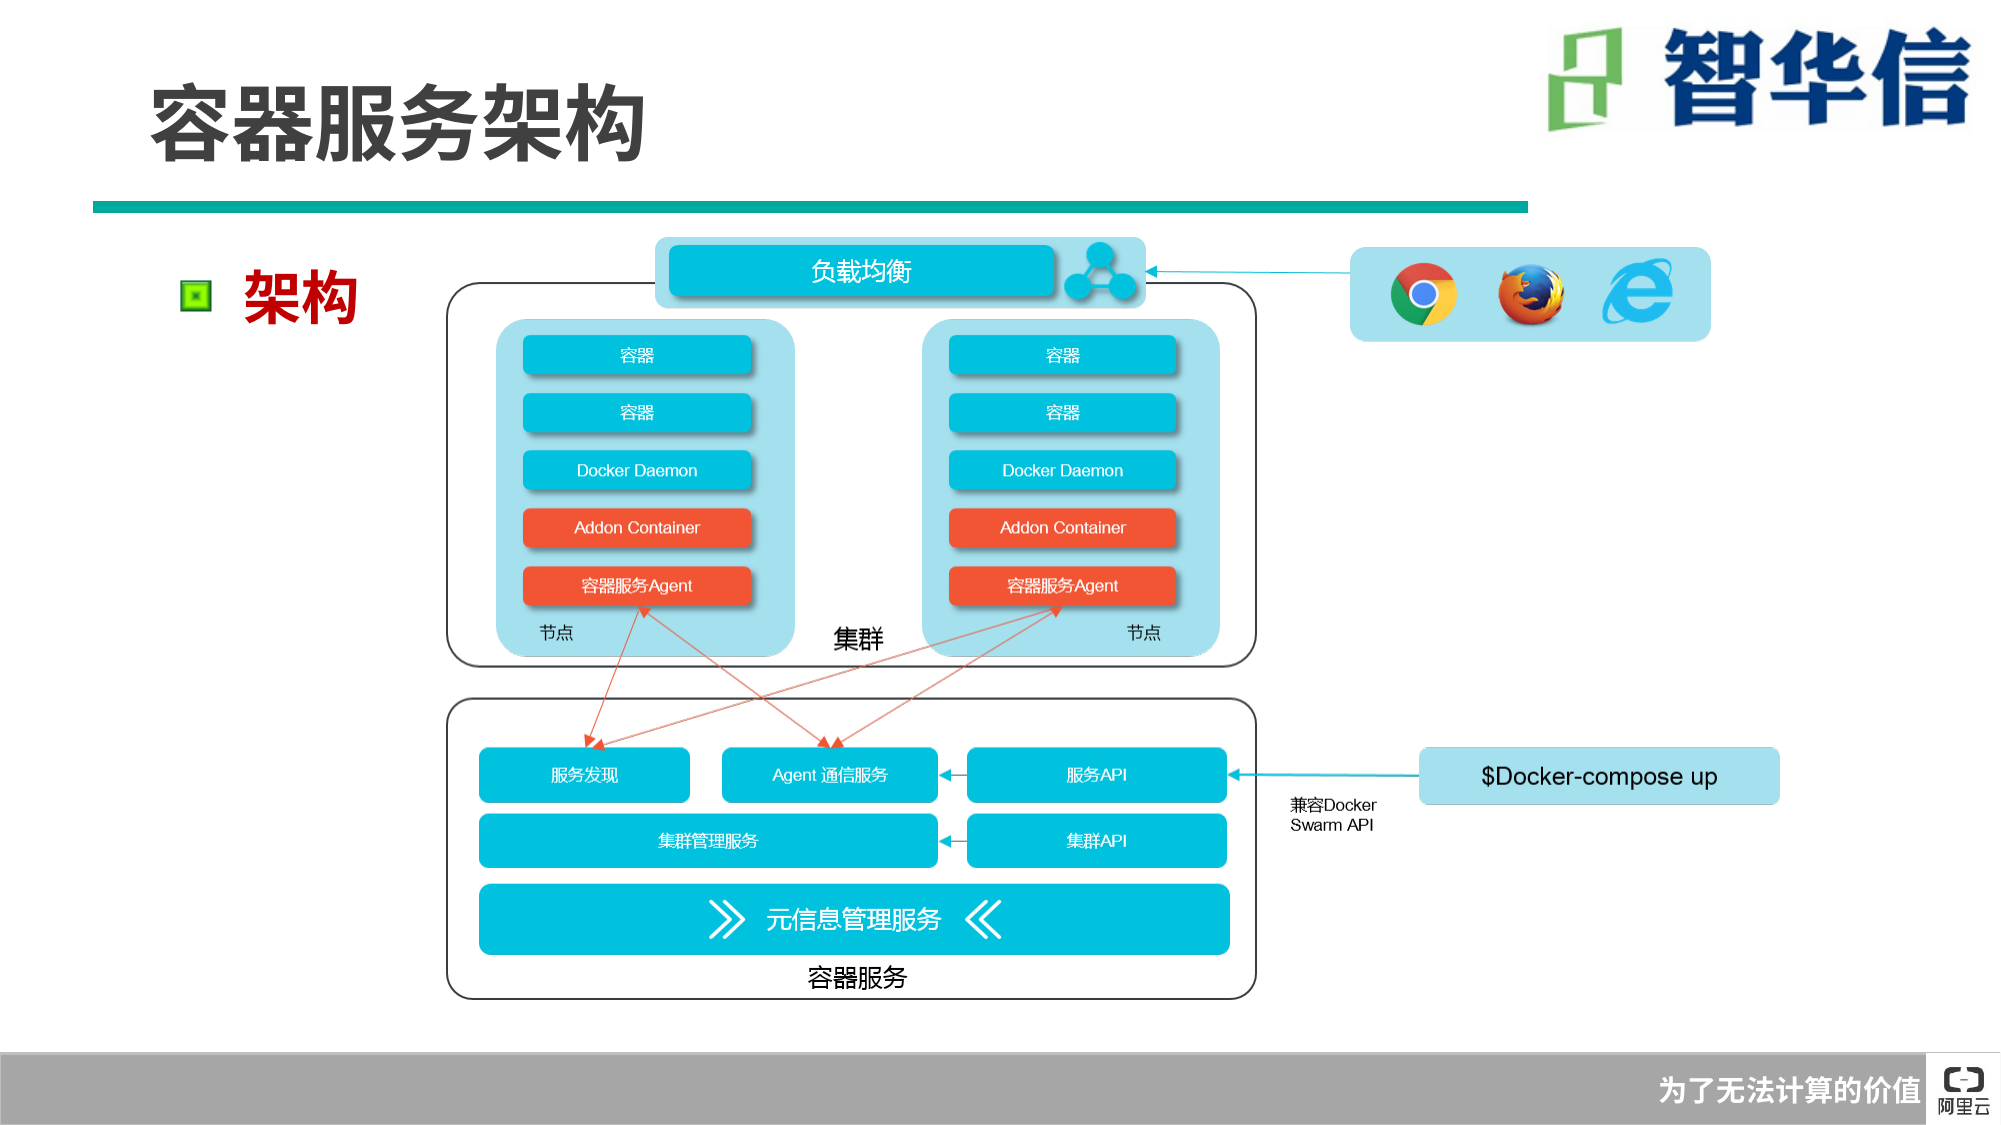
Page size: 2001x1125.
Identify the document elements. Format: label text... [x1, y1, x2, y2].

picture [1926, 1053, 2001, 1125]
text_box 架构 [160, 237, 445, 356]
picture [1539, 19, 1987, 141]
picture [445, 237, 1780, 1008]
text_box 容器服务架构 [133, 61, 1185, 181]
picture [175, 275, 217, 317]
